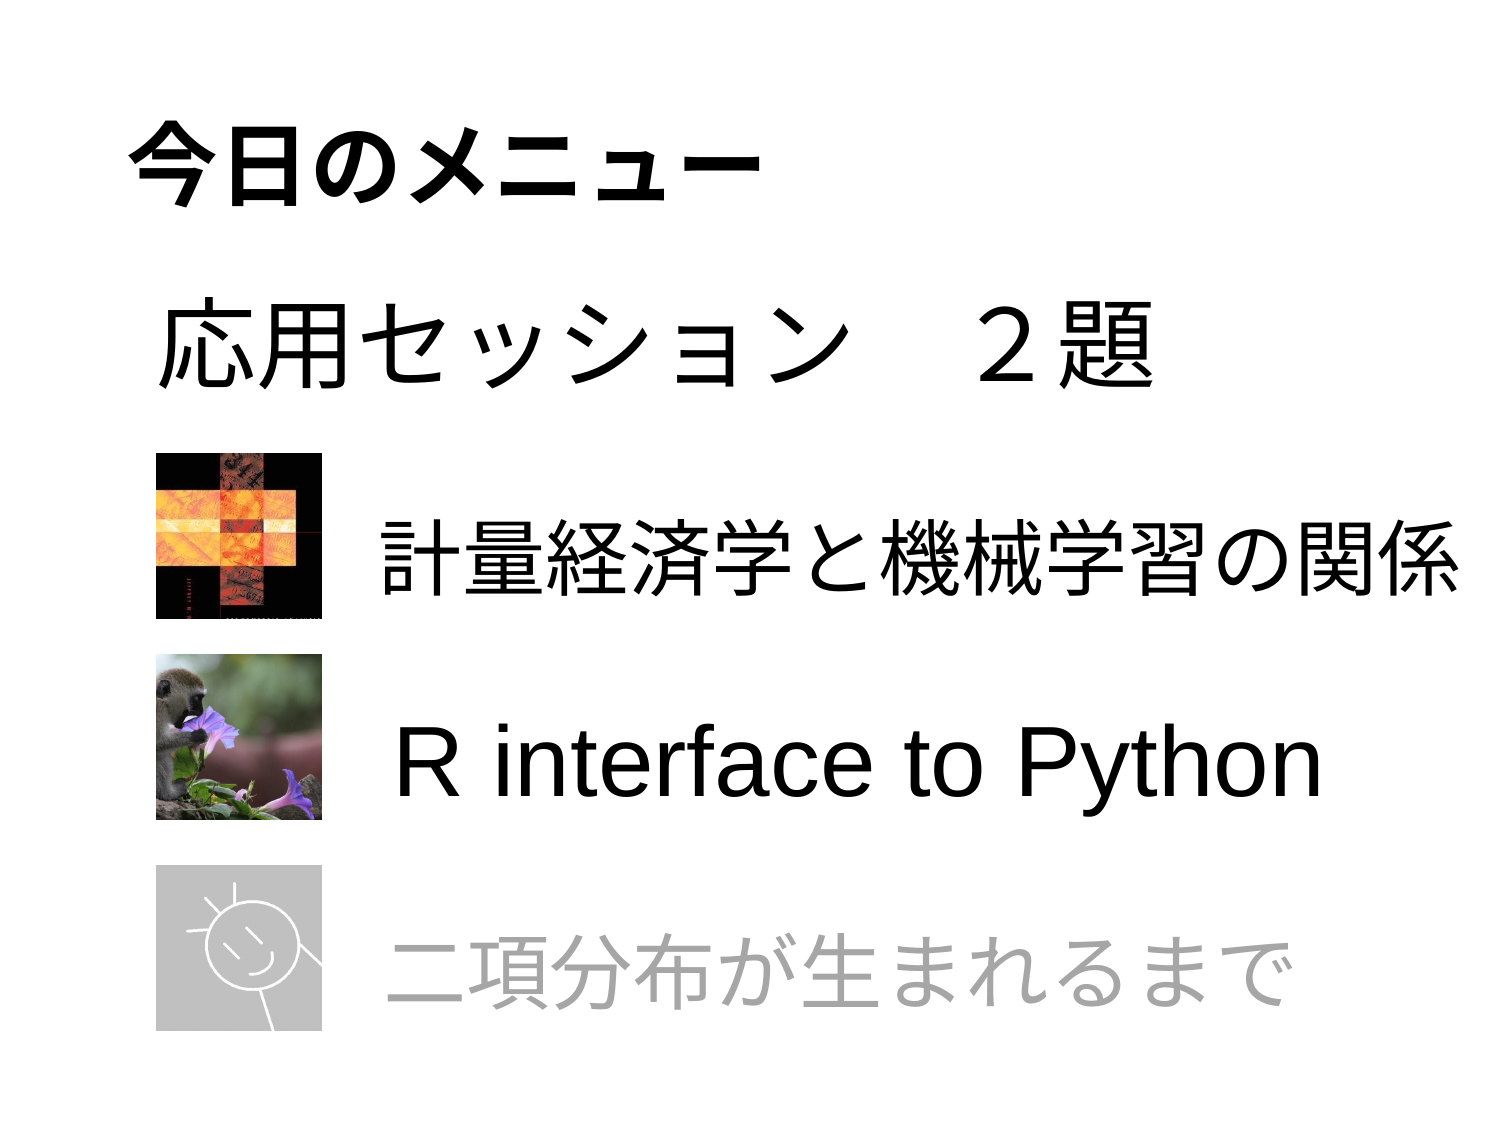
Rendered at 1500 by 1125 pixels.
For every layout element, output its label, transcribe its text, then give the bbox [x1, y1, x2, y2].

picture [156, 865, 322, 1031]
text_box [156, 453, 322, 820]
text_box 応用セッション ２題 計量経済学と機械学習の関係 R interface to Python 二項分布が生まれるまで [141, 274, 1477, 1032]
text_box 今日のメニュー [111, 113, 1500, 238]
